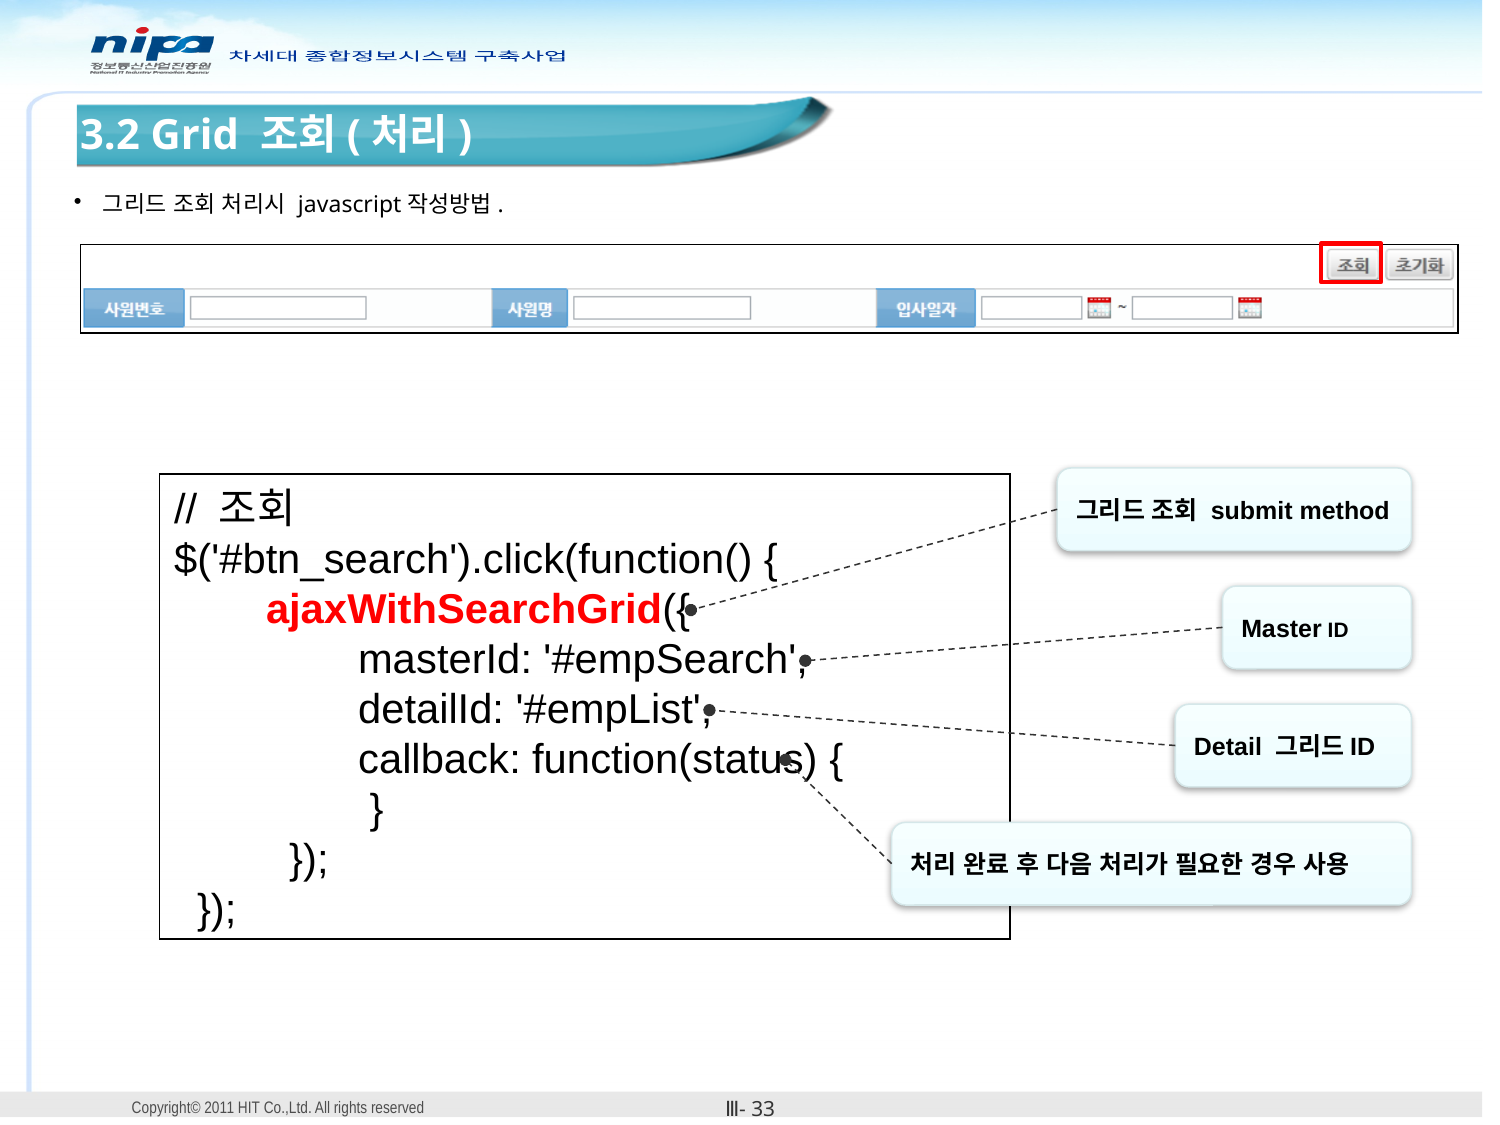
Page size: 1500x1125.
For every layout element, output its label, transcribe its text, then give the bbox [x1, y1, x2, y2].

text_box [783, 754, 849, 770]
text_box 처리 완료 후 다음 처리가 필요한 경우 사용 [890, 821, 1413, 906]
text_box // 조회 $('#btn_search').click(function() { ajaxWithSearchGrid({ masterId: '#empSearch', detailId: '#empList', callback: function(status) { } }); }); [159, 474, 1010, 939]
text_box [80, 243, 1458, 333]
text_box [846, 759, 892, 864]
text_box [742, 639, 807, 683]
picture [0, 0, 1483, 1125]
text_box 그리드 조회 submit method [1056, 467, 1413, 552]
text_box [627, 588, 693, 632]
text_box [646, 688, 711, 732]
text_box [690, 509, 1058, 611]
text_box 그리드 조회 처리시 javascript작성방법. [58, 177, 1240, 225]
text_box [805, 627, 1223, 661]
text_box Master ID [1221, 585, 1413, 670]
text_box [76, 88, 857, 173]
text_box Detail 그리드ID [1174, 703, 1413, 788]
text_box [709, 709, 1176, 746]
